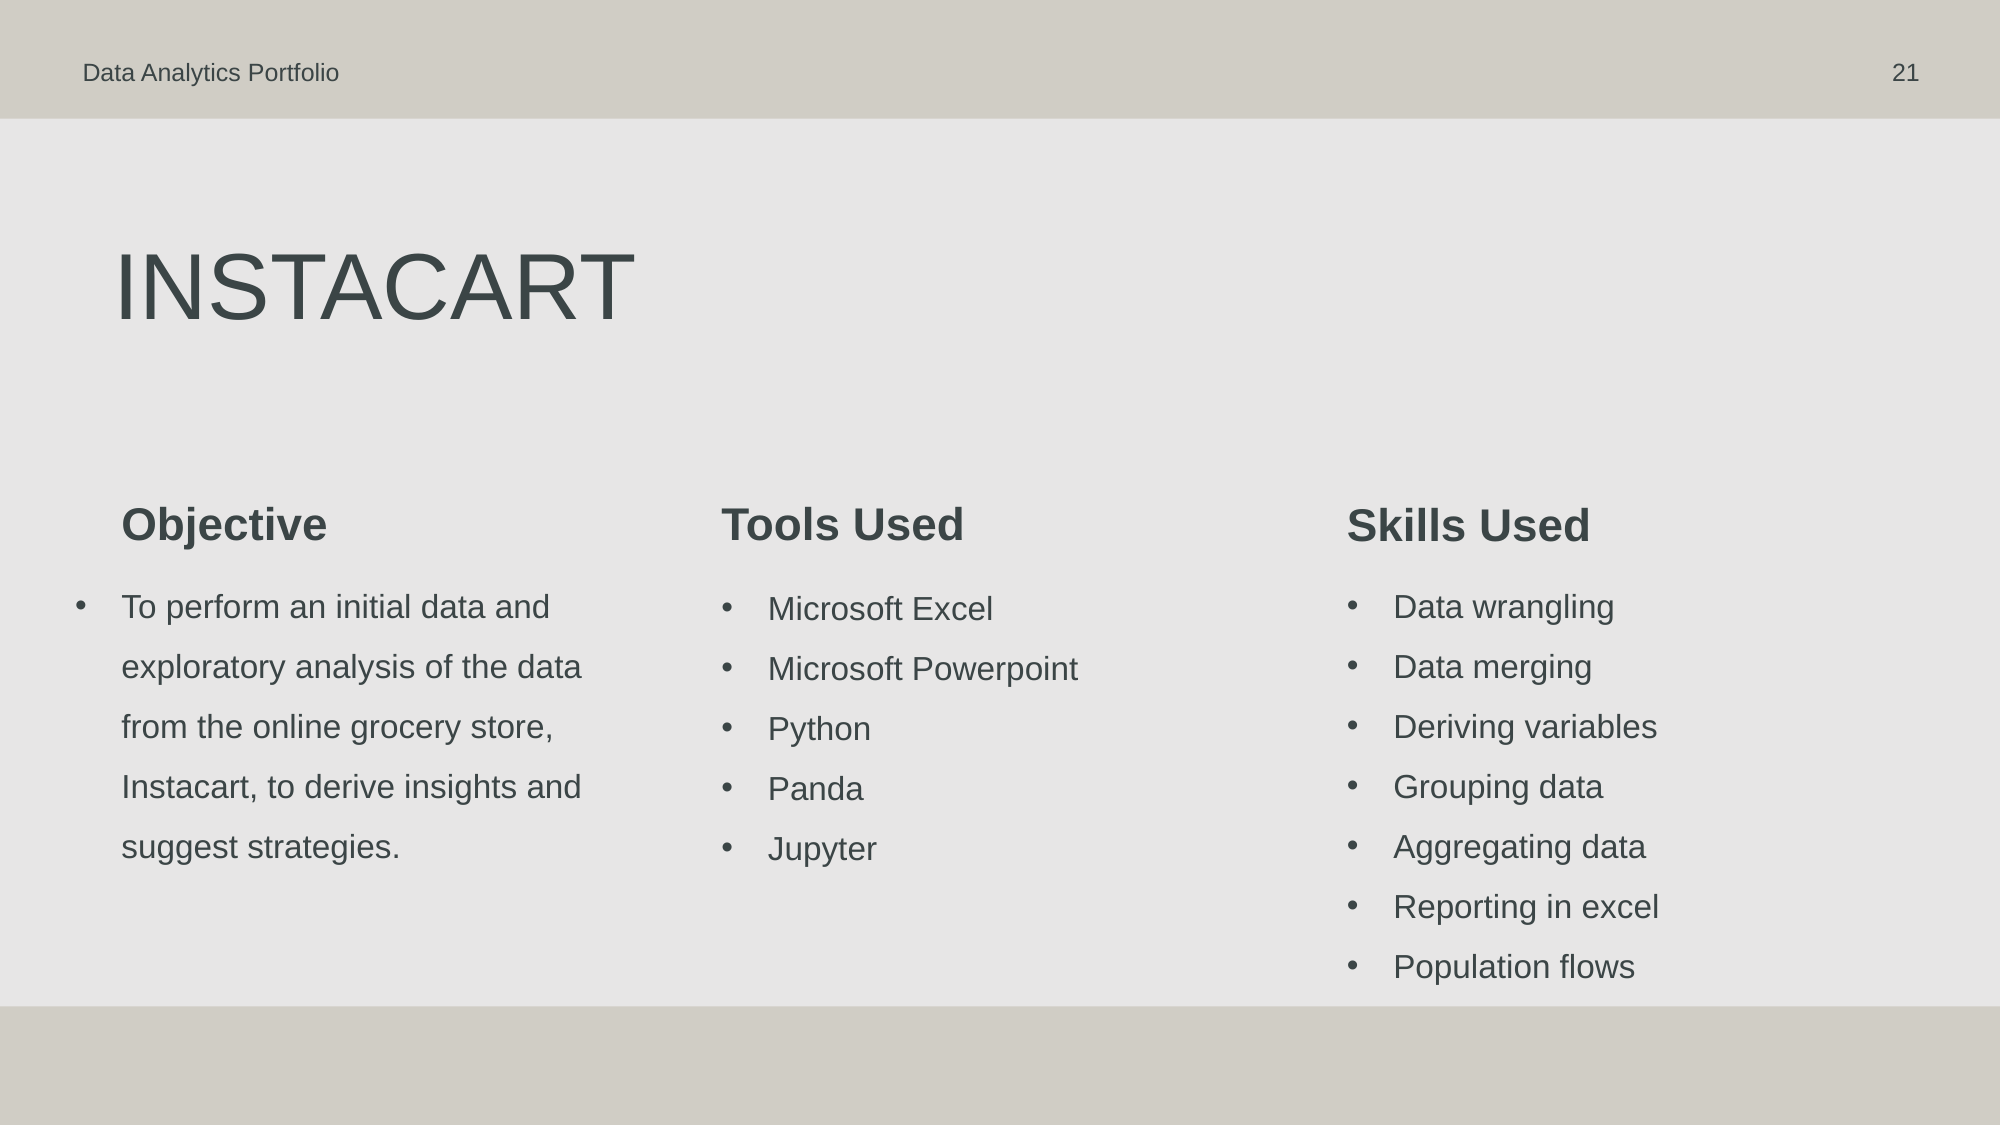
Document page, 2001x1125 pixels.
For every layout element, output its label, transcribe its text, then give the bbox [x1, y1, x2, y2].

list Microsoft Excel Microsoft Powerpoint Python Panda Jupyter [706, 559, 1296, 887]
slide_number 21 [1660, 49, 1935, 95]
text_box Skills Used [1331, 488, 1882, 558]
list Objective [106, 487, 502, 558]
text_box Data wrangling Data merging Deriving variables Grouping data Aggregating data Reporting in excel Population flows [1331, 558, 1922, 993]
list Tools Used [706, 487, 1257, 559]
footer Data Analytics Portfolio [67, 49, 368, 95]
list To perform an initial data and exploratory analysis of the data from the online grocery store, Instacart, to derive insights and suggest strategies. [60, 558, 610, 885]
title instacart [98, 239, 1824, 335]
